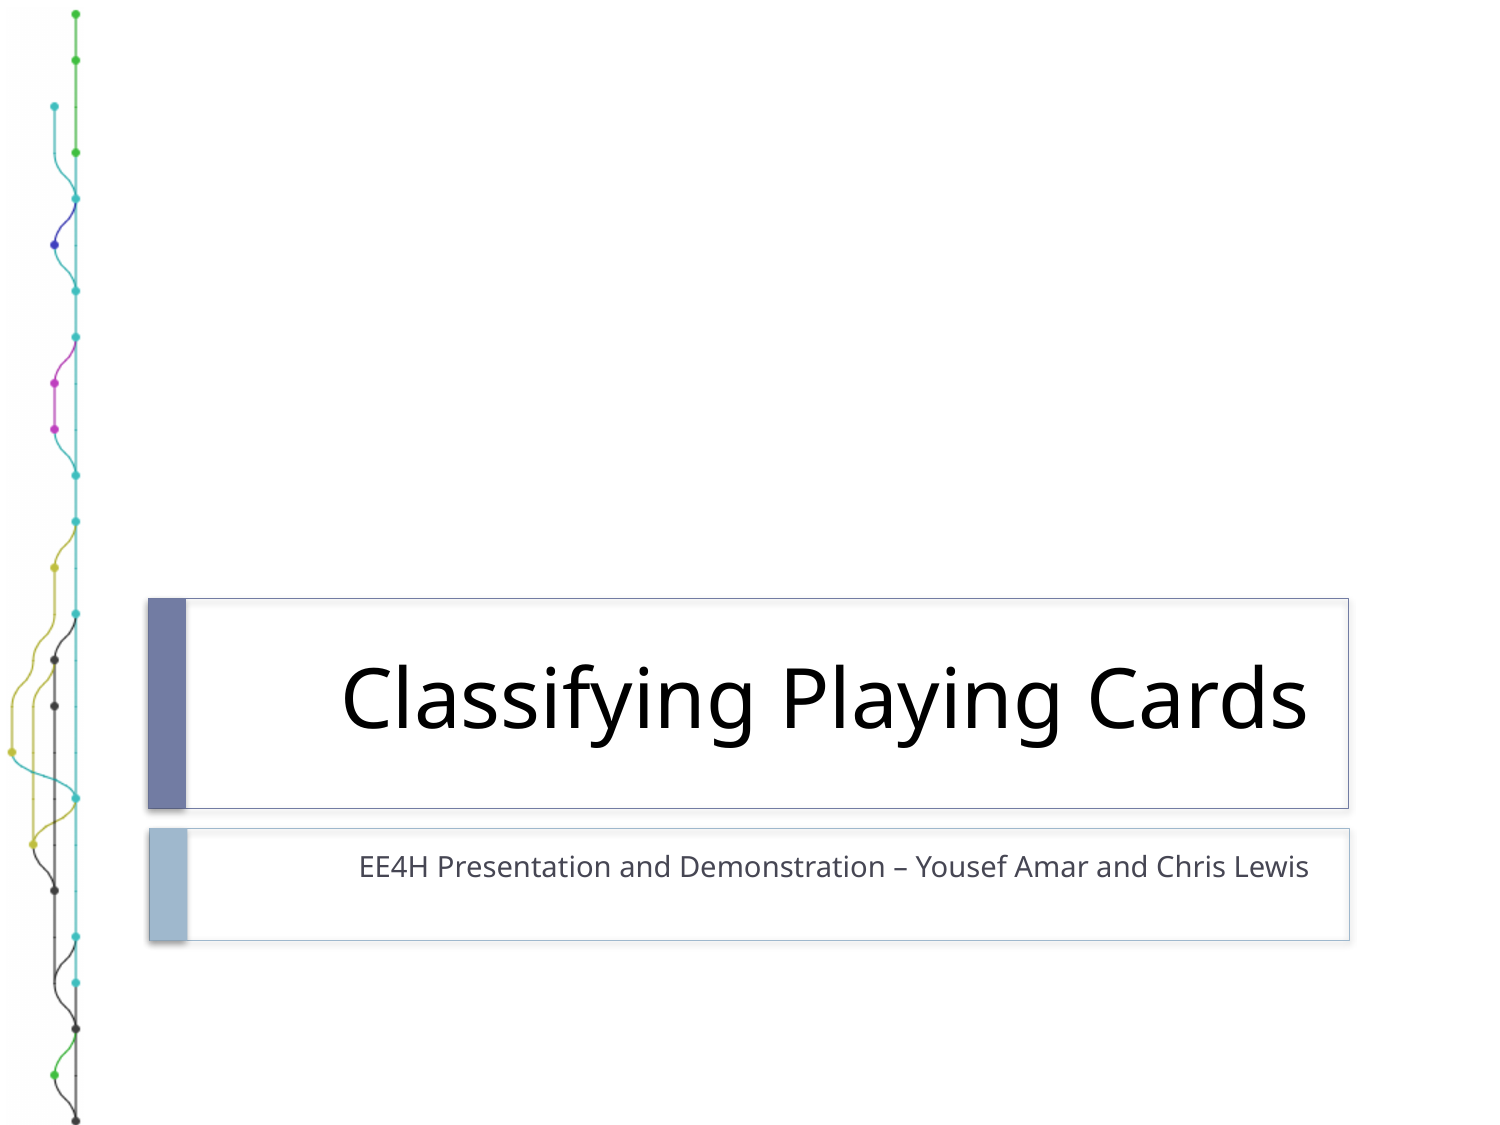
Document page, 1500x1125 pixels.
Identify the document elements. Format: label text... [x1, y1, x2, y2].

title Classifying Playing Cards [200, 637, 1325, 800]
subtitle EE4H Presentation and Demonstration – Yousef Amar and Chris Lewis [200, 840, 1325, 929]
picture [7, 8, 83, 1124]
